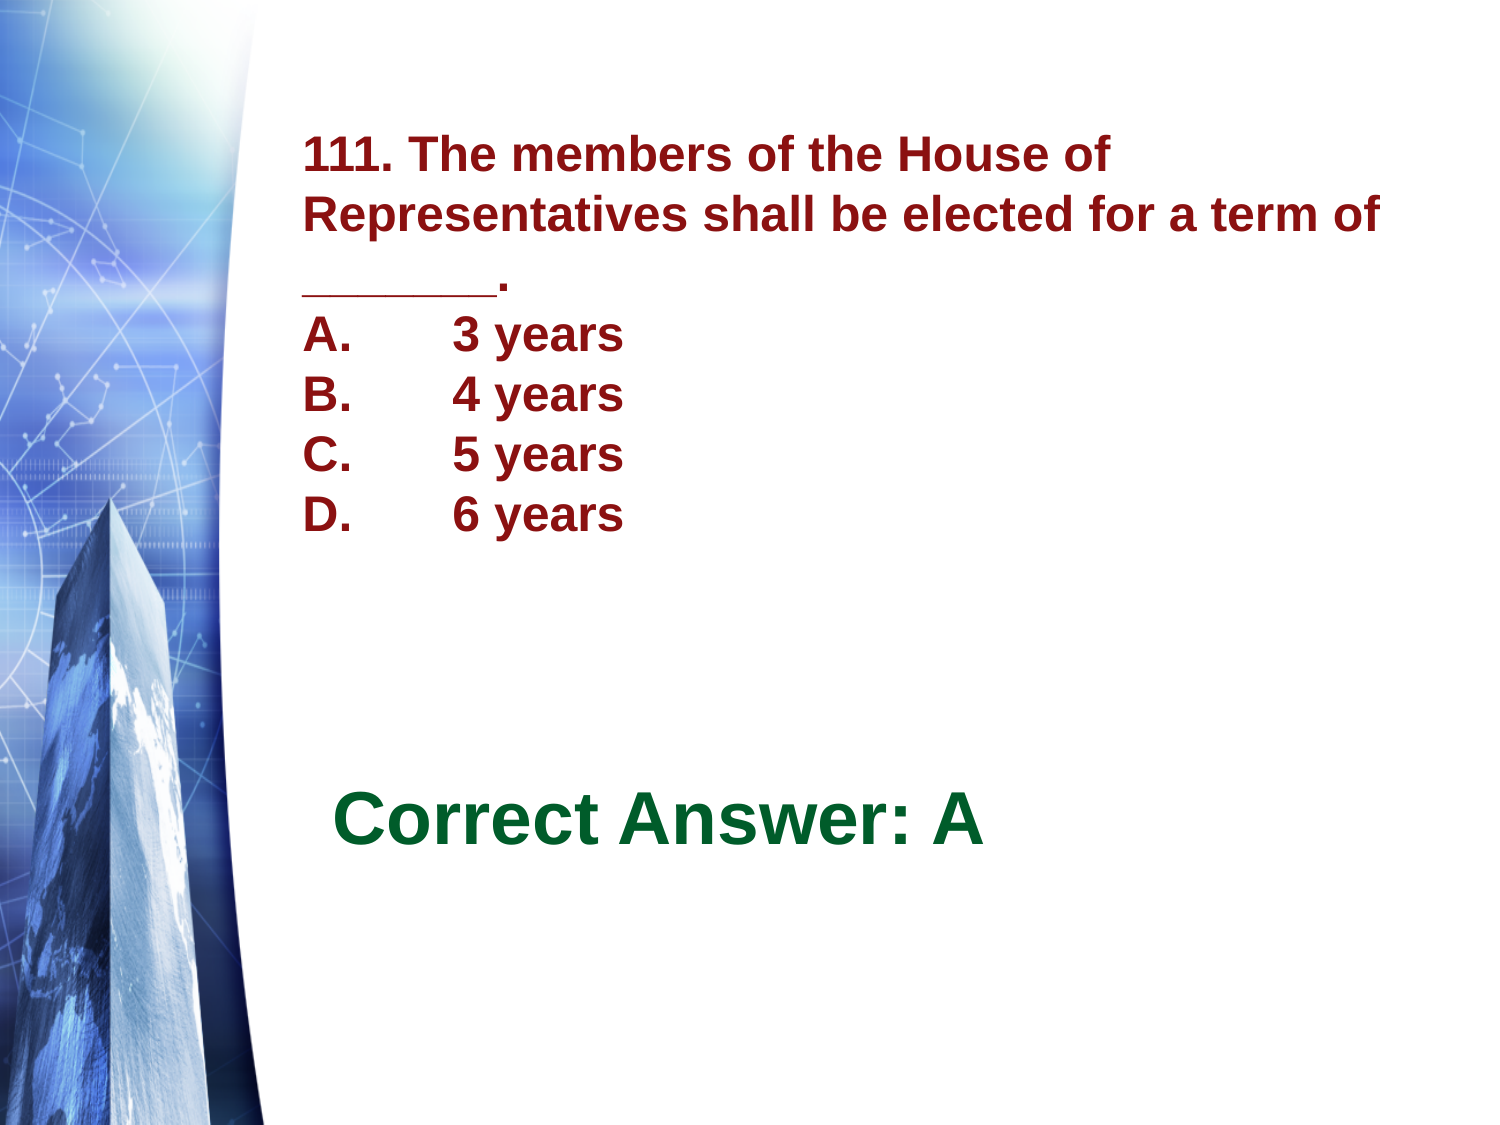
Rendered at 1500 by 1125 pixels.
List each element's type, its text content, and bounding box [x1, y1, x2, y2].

title 111. The members of the House of Representatives shall be elected for a term of _______. A. 3 years B. 4 years C. 5 years D. 6 years [287, 200, 1462, 763]
picture [0, 0, 300, 1125]
text_box Correct Answer: A [317, 762, 1281, 868]
